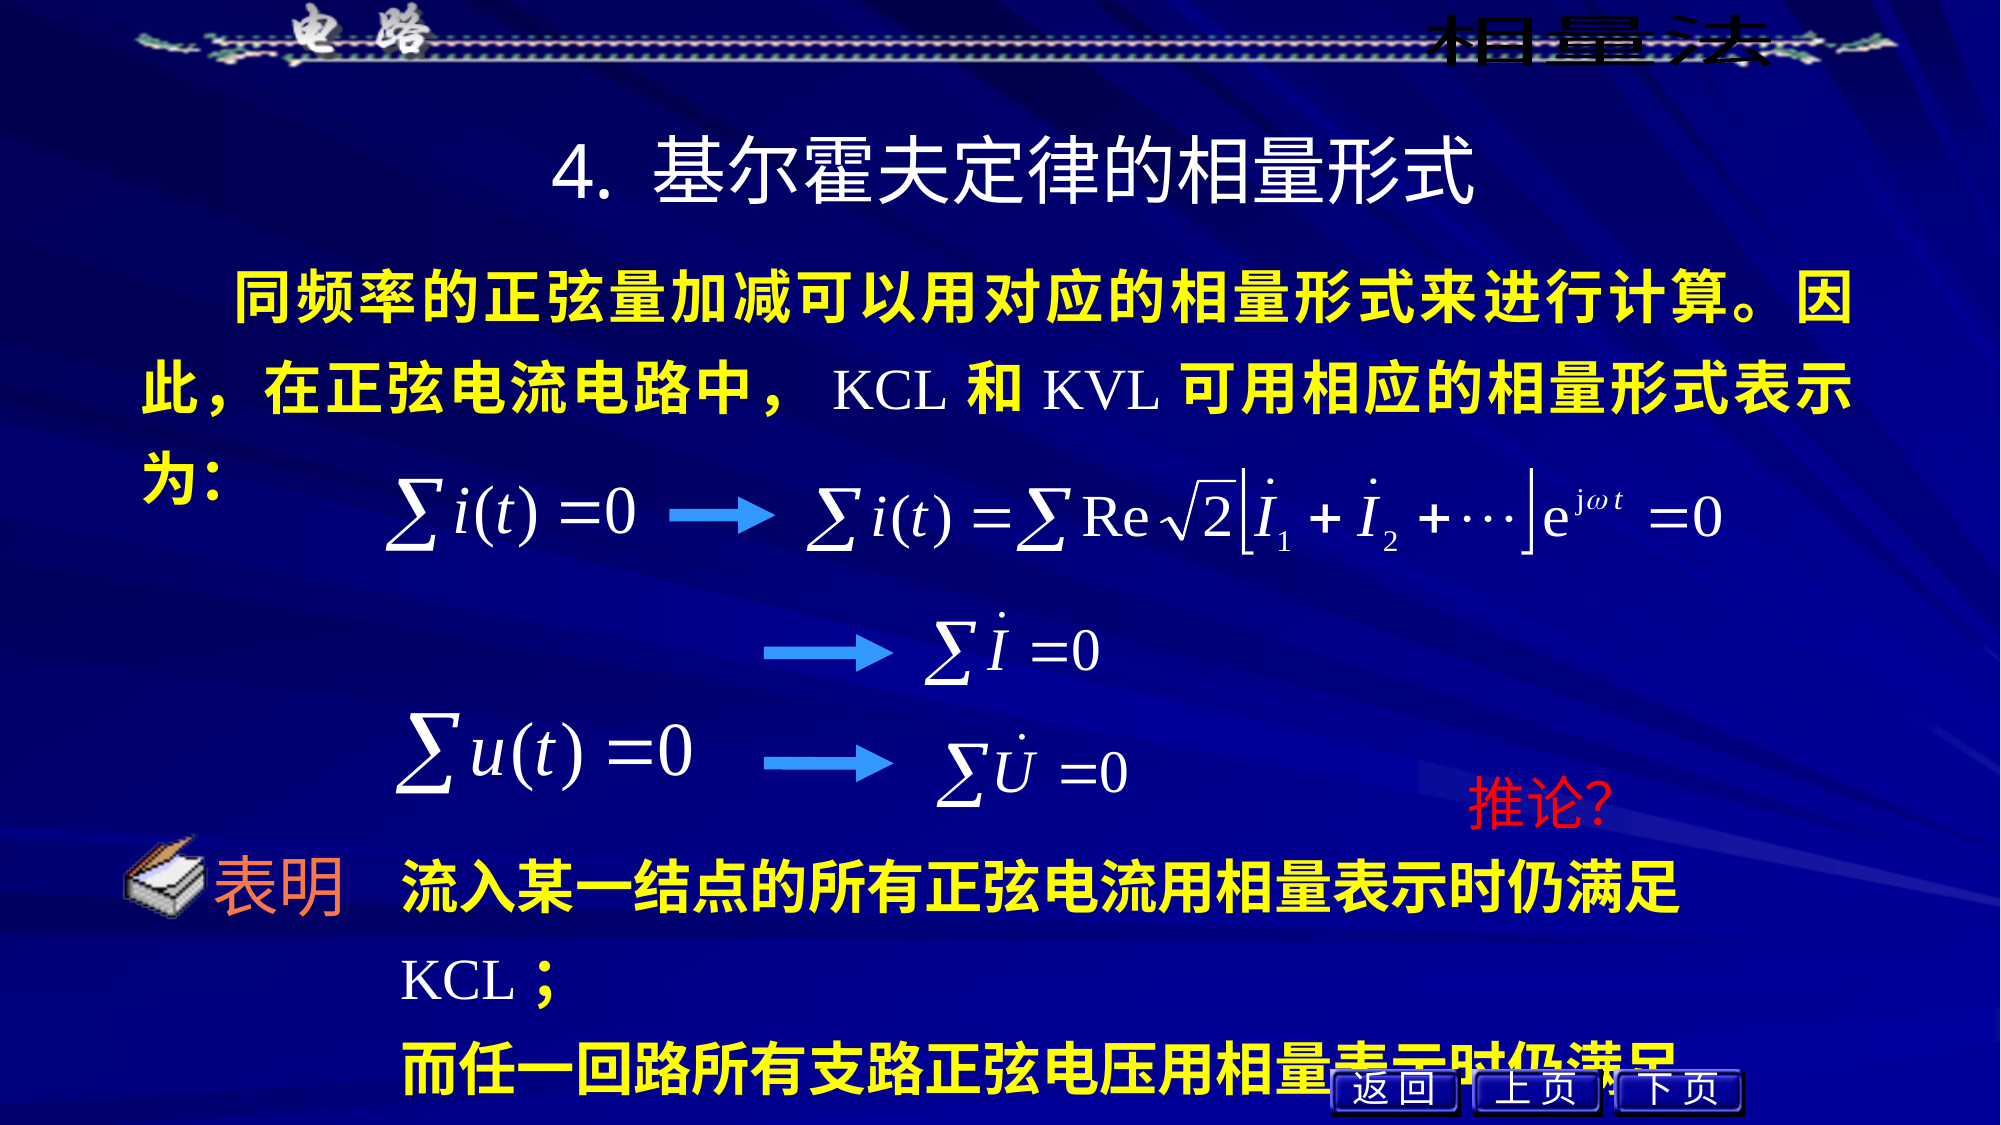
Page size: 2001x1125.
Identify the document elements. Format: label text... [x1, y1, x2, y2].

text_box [90, 810, 361, 951]
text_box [916, 605, 1106, 694]
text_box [1614, 1057, 1745, 1119]
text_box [1472, 1057, 1603, 1119]
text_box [798, 467, 1730, 560]
text_box [669, 508, 776, 522]
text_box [1330, 1057, 1461, 1119]
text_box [385, 703, 703, 805]
title 4. 基尔霍夫定律的相量形式 [137, 59, 1863, 278]
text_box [928, 727, 1134, 816]
text_box [763, 646, 894, 660]
text_box 推论？ [1453, 759, 1658, 845]
text_box [763, 757, 894, 770]
picture [0, 0, 2001, 1125]
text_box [377, 469, 646, 560]
text_box 同频率的正弦量加减可以用对应的相量形式来进行计算。因此，在正弦电流电路中，KCL和KVL可用相应的相量形式表示为： [125, 231, 1869, 520]
text_box 流入某一结点的所有正弦电流用相量表示时仍满足KCL； 而任一回路所有支路正弦电压用相量表示时仍满足KVL。 [385, 822, 1841, 1125]
